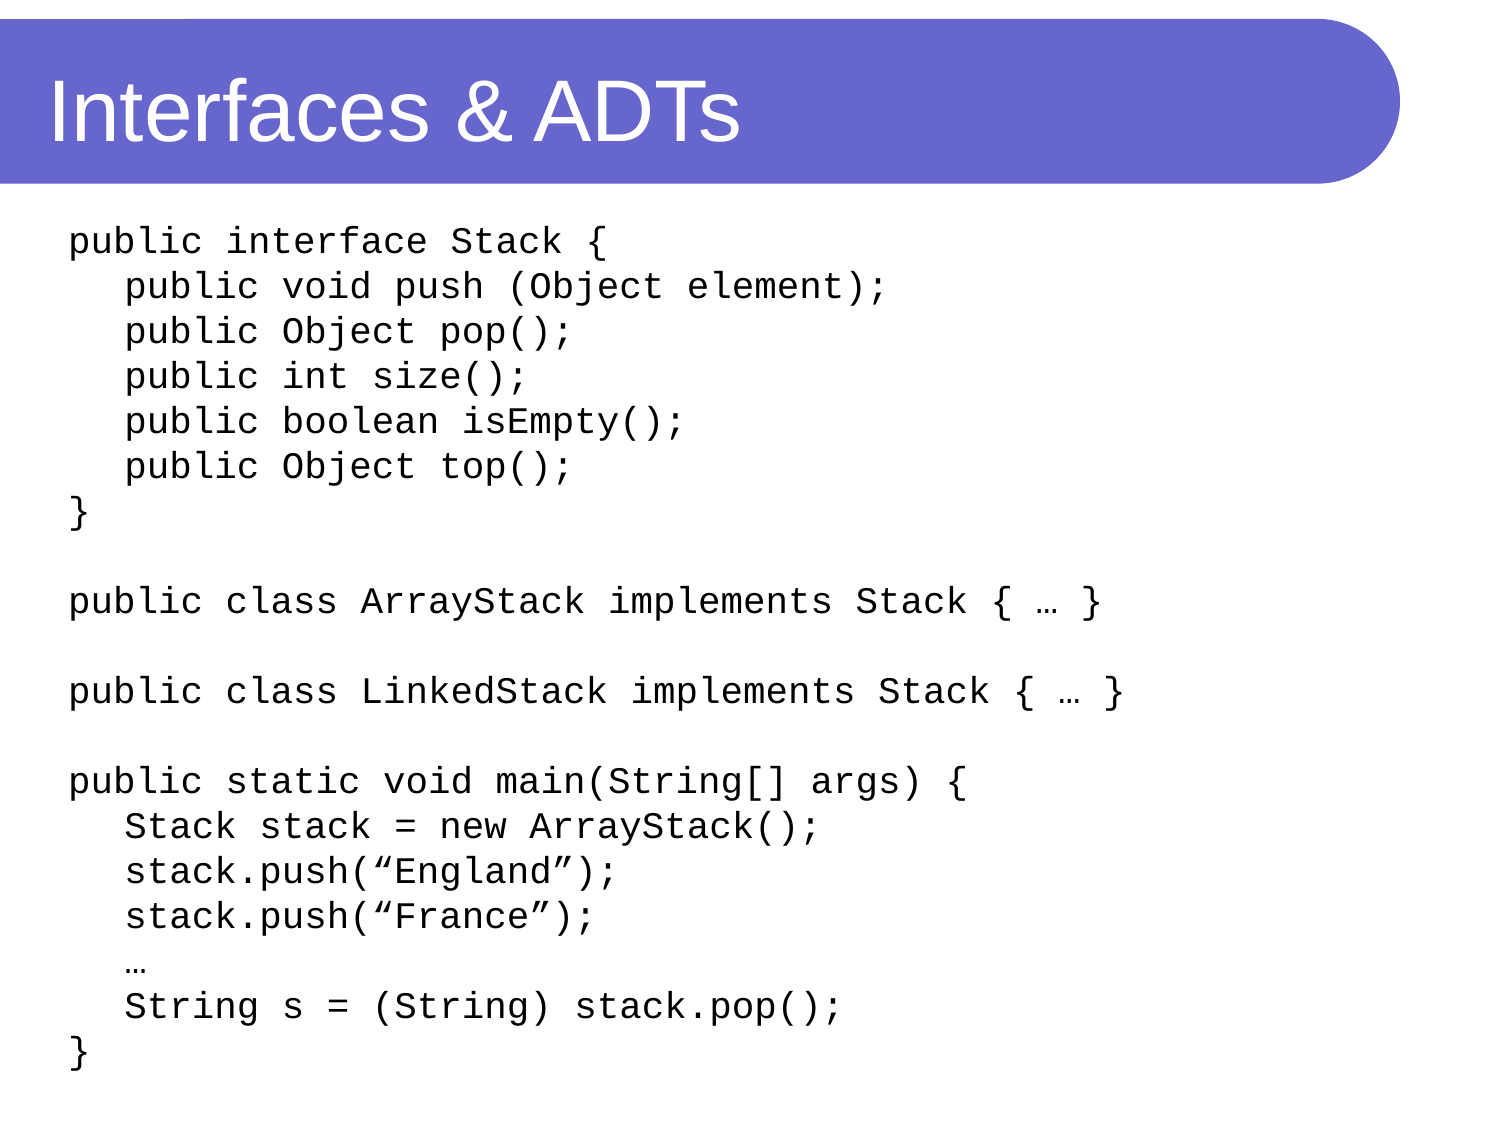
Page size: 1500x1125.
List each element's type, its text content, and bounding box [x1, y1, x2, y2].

title Interfaces & ADTs [32, 31, 1347, 182]
list public interface Stack { public void push (Object element); public Object pop(); public int size(); public boolean isEmpty(); public Object top(); } public class ArrayStack implements Stack { … } public class LinkedStack implements Stack { … } public static void main(String[] args) { Stack stack = new ArrayStack(); stack.push(“England”); stack.push(“France”); … String s = (String) stack.pop(); } [53, 208, 1447, 1071]
